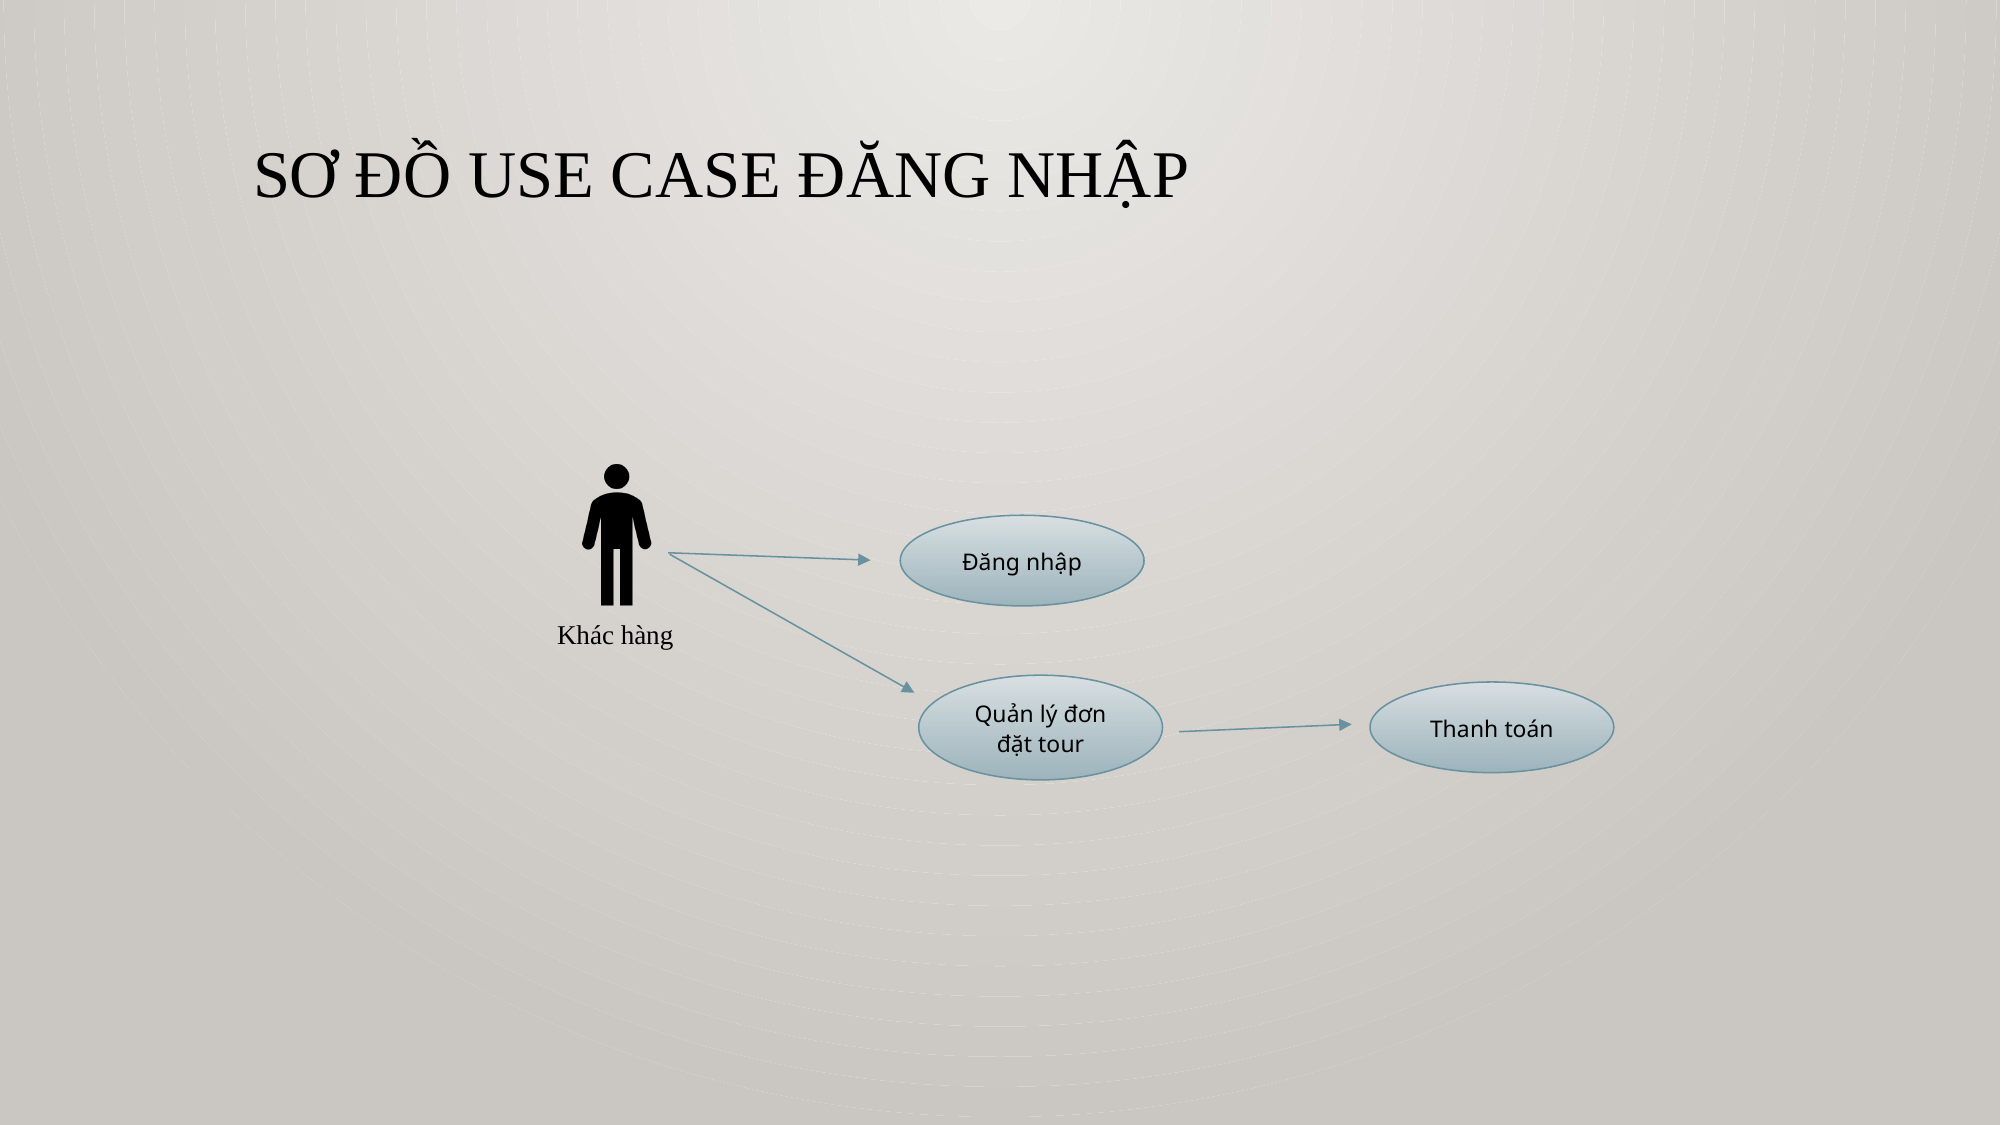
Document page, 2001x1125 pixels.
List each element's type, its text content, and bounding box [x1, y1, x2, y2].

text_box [669, 553, 915, 693]
text_box Thanh toán [1369, 681, 1615, 774]
text_box Đăng nhập [901, 514, 1145, 607]
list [541, 459, 692, 610]
text_box Quản lý đơn đặt tour [917, 674, 1164, 781]
text_box Khác hàng [542, 610, 669, 657]
title Sơ đồ Use Case đăng nhập [238, 131, 1814, 305]
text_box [1178, 724, 1352, 732]
